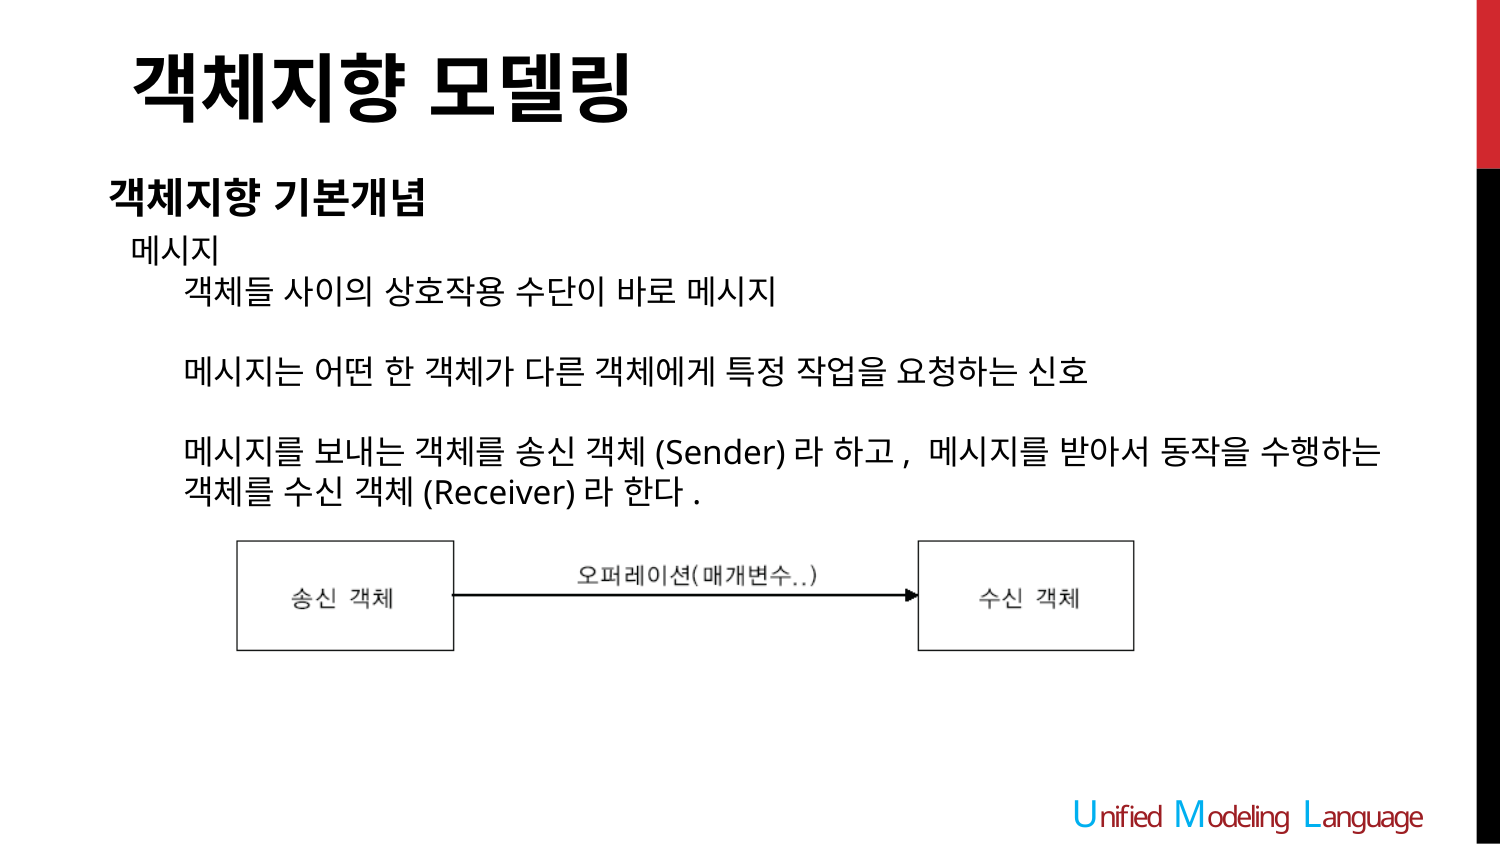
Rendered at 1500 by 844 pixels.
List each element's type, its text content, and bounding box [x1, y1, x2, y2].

text_box 객체지향 모델링 [116, 33, 651, 139]
picture [233, 538, 1138, 656]
text_box 객체지향 기본개념 메시지 객체들 사이의 상호작용 수단이 바로 메시지 메시지는 어떤 한 객체가 다른 객체에게 특정 작업을 요청하는 신호 메시지를 보내는 객체를 송신 객체(Sender)라 하고, 메시지를 받아서 동작을 수행하는 객체를 수신 객체(Receiver)라 한다. [93, 163, 1477, 579]
